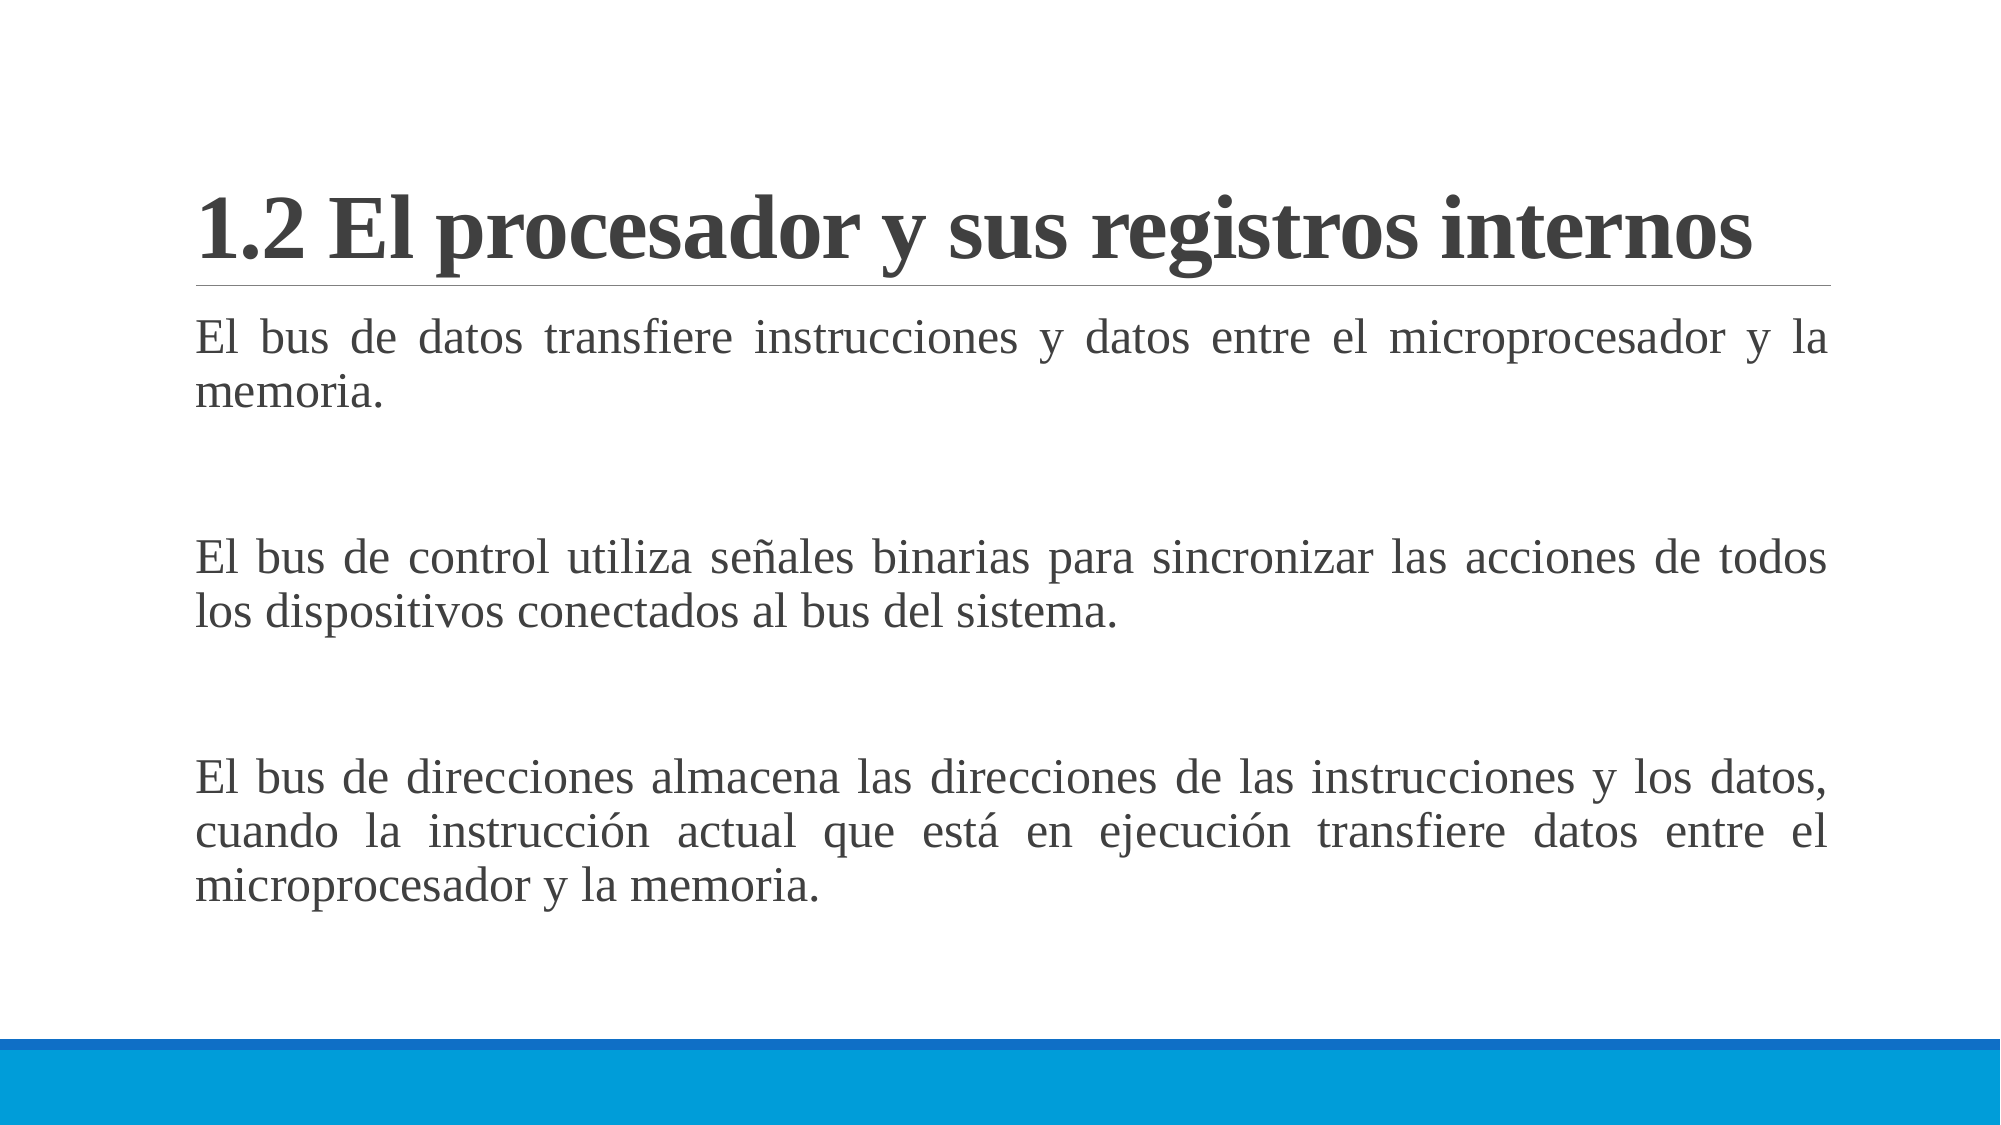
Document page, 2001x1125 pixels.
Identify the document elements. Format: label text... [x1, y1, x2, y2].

list El bus de datos transfiere instrucciones y datos entre el microprocesador y la memoria. El bus de control utiliza señales binarias para sincronizar las acciones de todos los dispositivos conectados al bus del sistema. El bus de direcciones almacena las direcciones de las instrucciones y los datos, cuando la instrucción actual que está en ejecución transfiere datos entre el microprocesador y la memoria. [180, 302, 1830, 963]
title 1.2 El procesador y sus registros internos [180, 47, 1830, 285]
